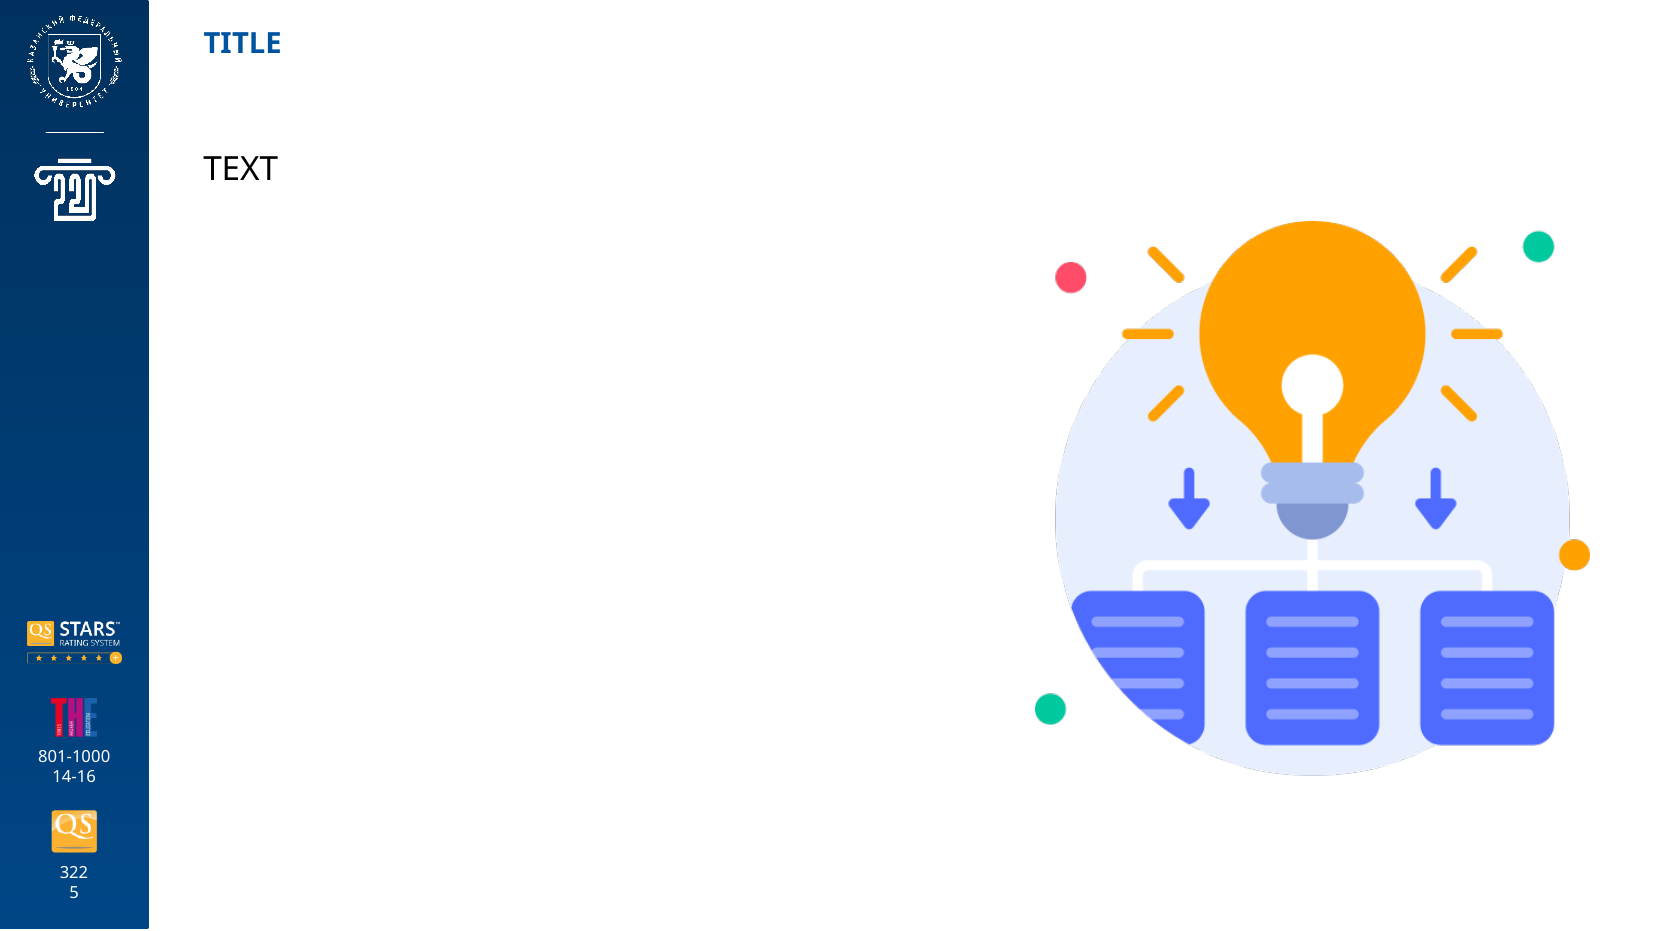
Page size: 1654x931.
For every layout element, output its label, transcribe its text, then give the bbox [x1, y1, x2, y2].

picture [27, 15, 122, 222]
picture [1034, 221, 1590, 778]
text_box 801-1000 14-16 [15, 738, 134, 793]
picture [42, 799, 106, 863]
text_box 322 5 [15, 854, 134, 910]
picture [51, 694, 97, 740]
text_box TEXT [188, 139, 930, 894]
text_box [0, 0, 150, 931]
picture [27, 620, 122, 664]
text_box TITLE [188, 17, 1568, 139]
